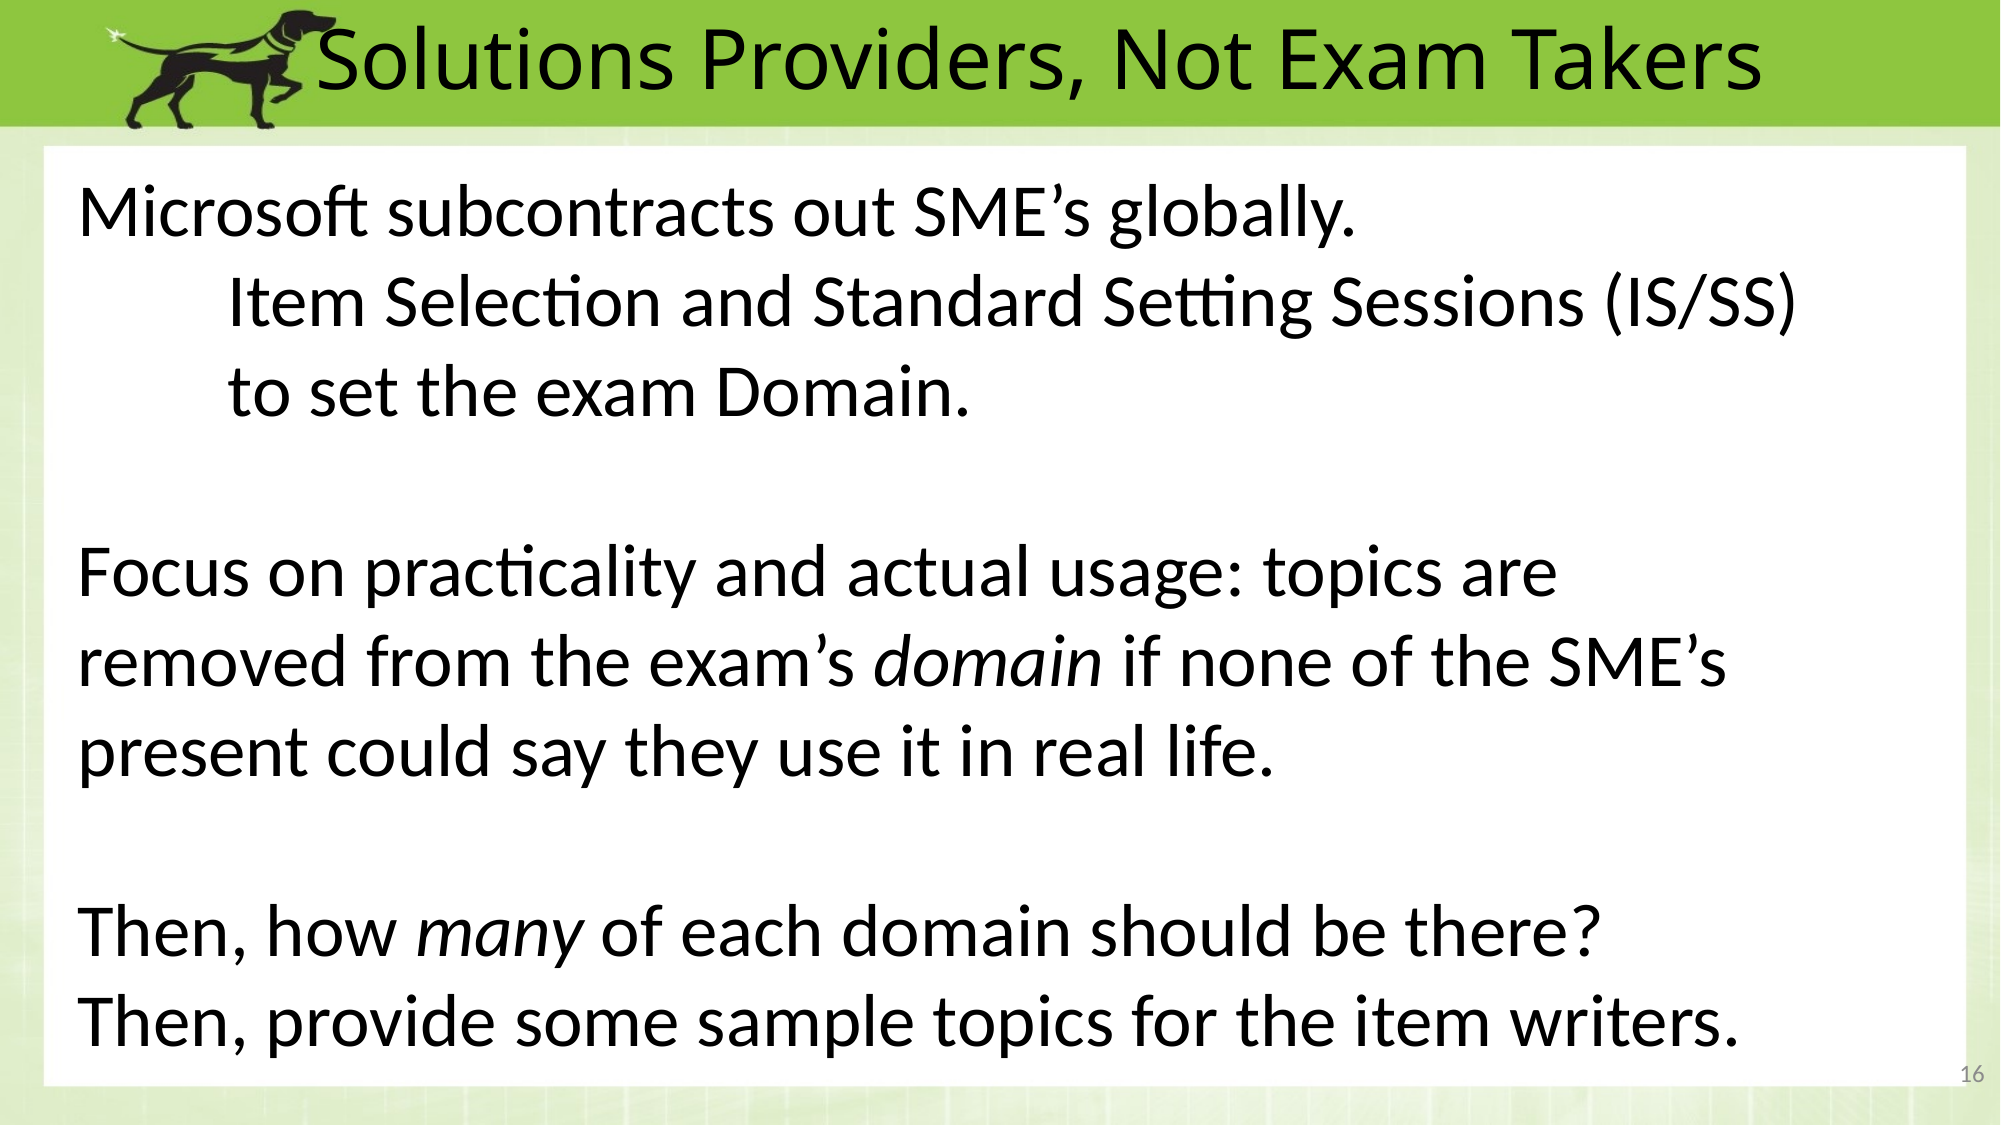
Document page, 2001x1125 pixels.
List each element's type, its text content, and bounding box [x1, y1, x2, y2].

picture [0, 0, 2001, 1125]
title Solutions Providers, Not Exam Takers [300, 0, 1917, 125]
text_box Microsoft subcontracts out SME’s globally. Item Selection and Standard Setting Sessions (IS/SS) to set the exam Domain. Focus on practicality and actual usage: topics are removed from the exam’s domain if none of the SME’s present could say they use it in real life. Then, how many of each domain should be there? Then, provide some sample topics for the item writers. [62, 153, 1863, 1089]
slide_number 16 [1533, 1042, 2000, 1103]
